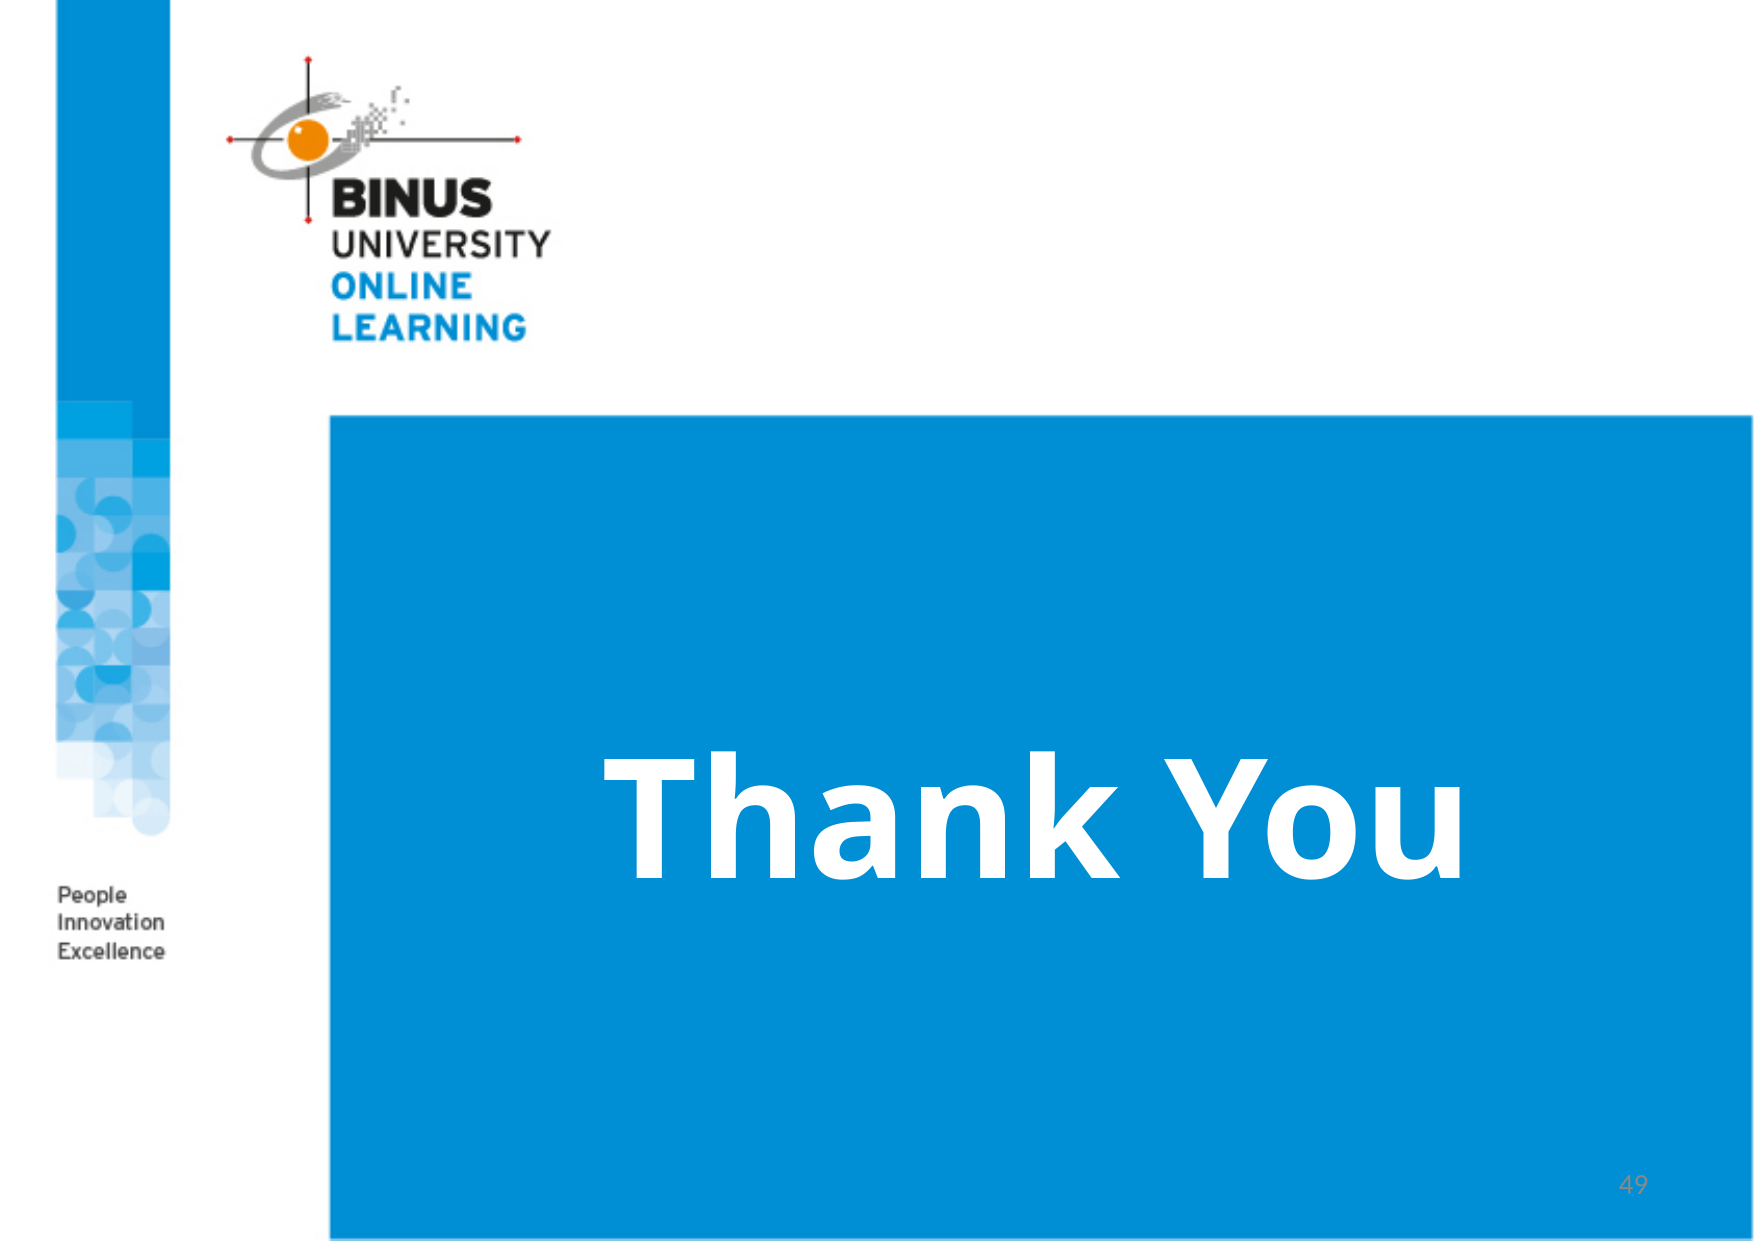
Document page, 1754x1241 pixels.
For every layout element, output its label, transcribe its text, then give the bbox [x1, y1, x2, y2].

picture [0, 0, 1754, 1241]
slide_number 49 [1256, 1149, 1666, 1216]
